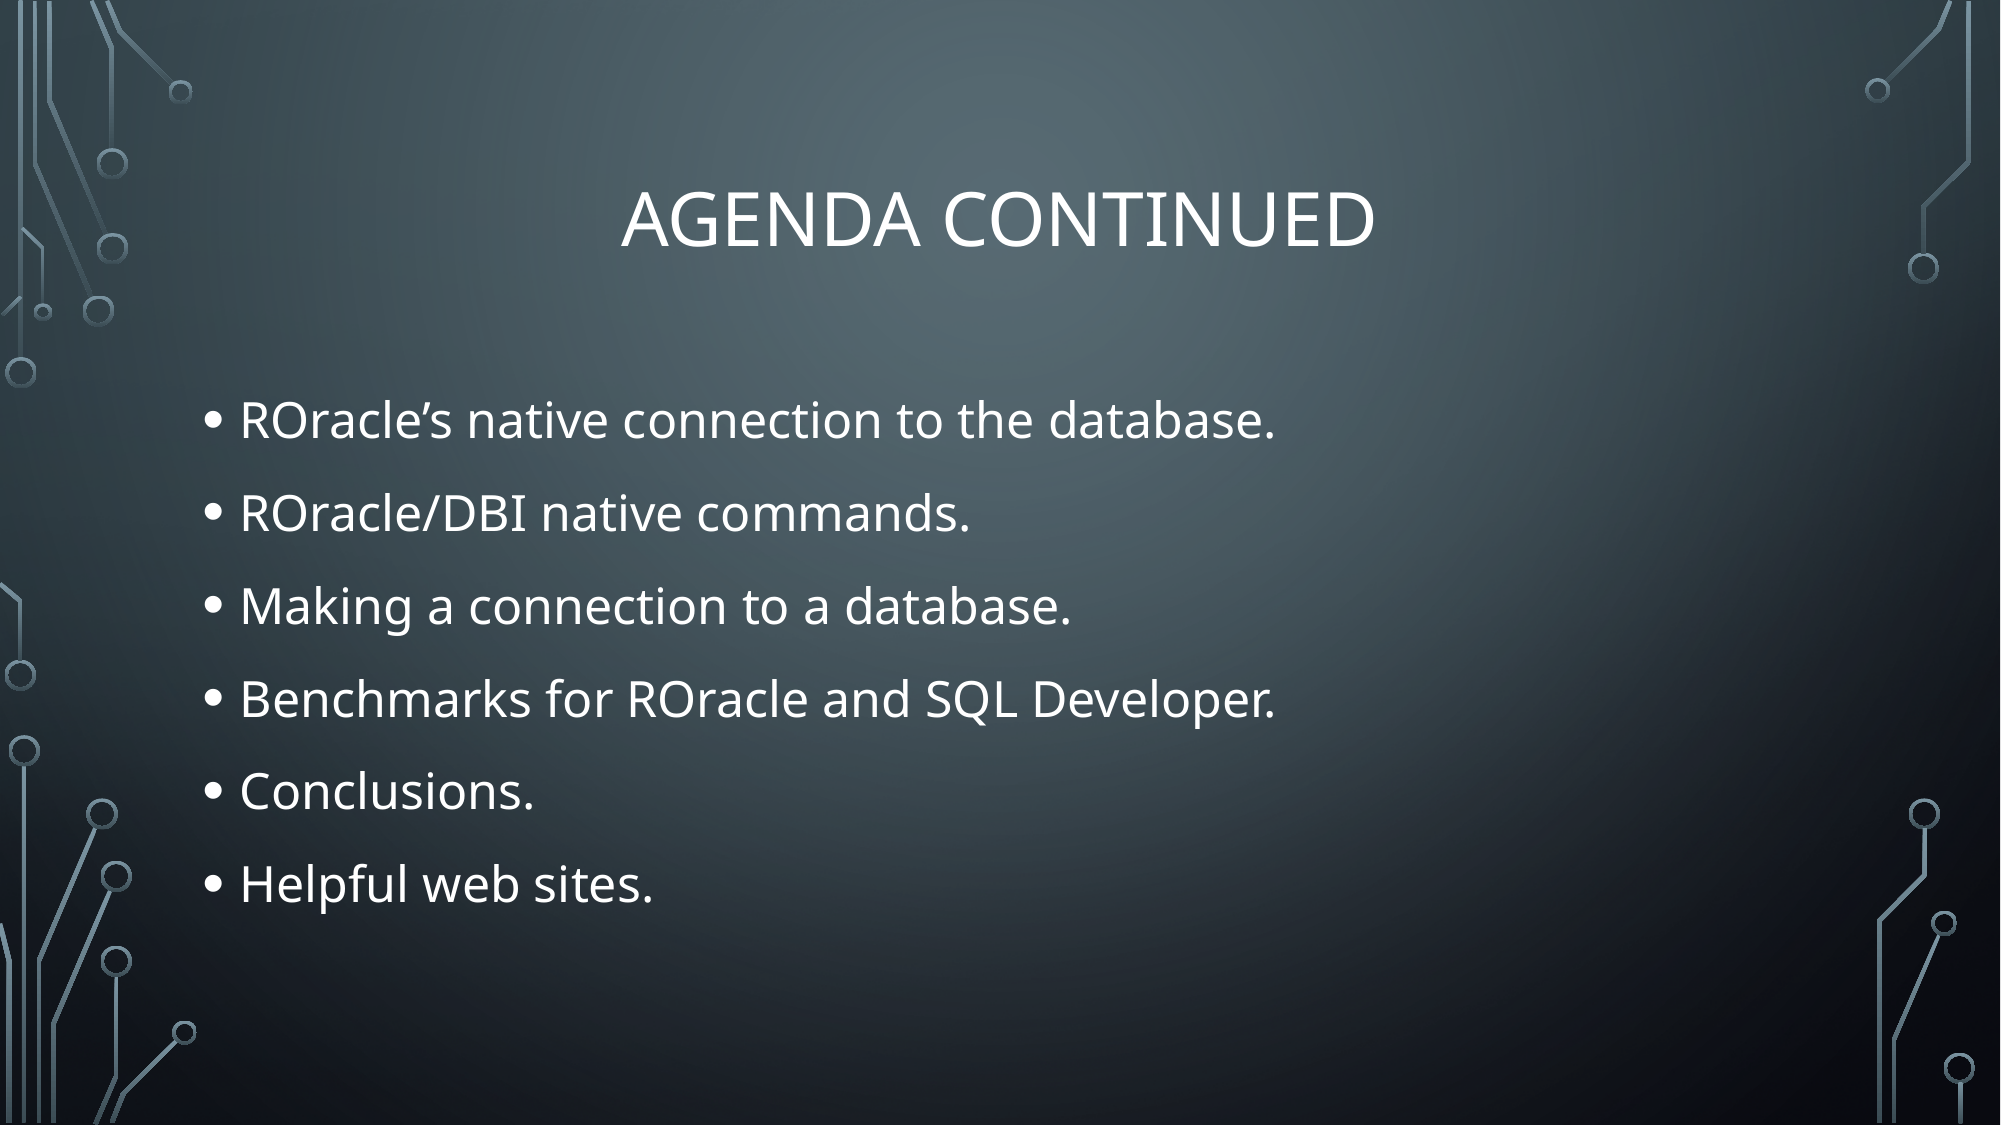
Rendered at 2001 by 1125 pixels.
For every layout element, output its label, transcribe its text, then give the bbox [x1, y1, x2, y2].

title Agenda continued [187, 101, 1813, 344]
list ROracle’s native connection to the database. ROracle/DBI native commands. Making a connection to a database. Benchmarks for ROracle and SQL Developer. Conclusions. Helpful web sites. [187, 369, 1813, 950]
